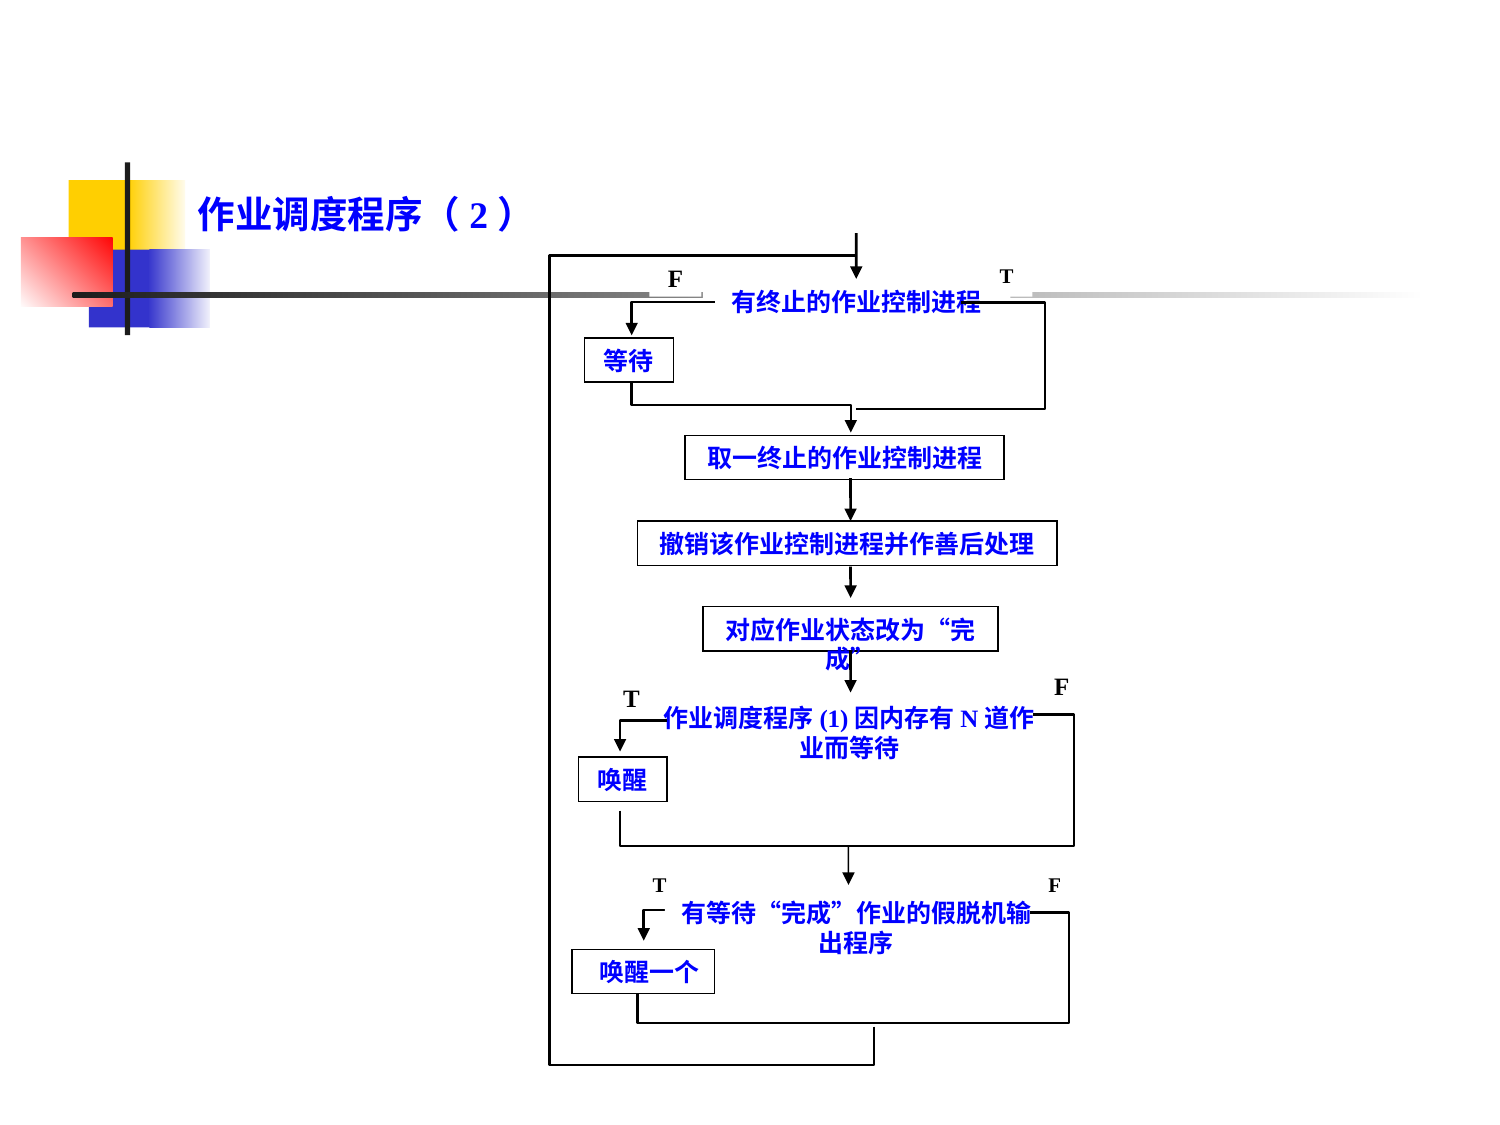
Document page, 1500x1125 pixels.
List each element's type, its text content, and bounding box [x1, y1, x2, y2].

text_box 对应作业状态改为“完成” [864, 606, 999, 651]
text_box [856, 233, 863, 278]
text_box [549, 255, 874, 1065]
text_box [868, 714, 1074, 847]
text_box 取一终止的作业控制进程 [860, 435, 1004, 480]
text_box F [1033, 869, 1072, 905]
text_box 撤销该作业控制进程并作善后处理 [862, 521, 1057, 566]
text_box 有终止的作业控制进程 [856, 278, 1011, 324]
text_box 作业调度程序(1)因内存有N道作业而等待 [866, 695, 1057, 740]
text_box 有等待“完成”作业的假脱机输出程序 [871, 889, 1048, 935]
text_box [872, 912, 1070, 1024]
text_box F [1039, 668, 1077, 705]
text_box T [980, 261, 1033, 297]
text_box [856, 302, 1046, 409]
text_box 作业调度程序（2） [183, 183, 656, 244]
